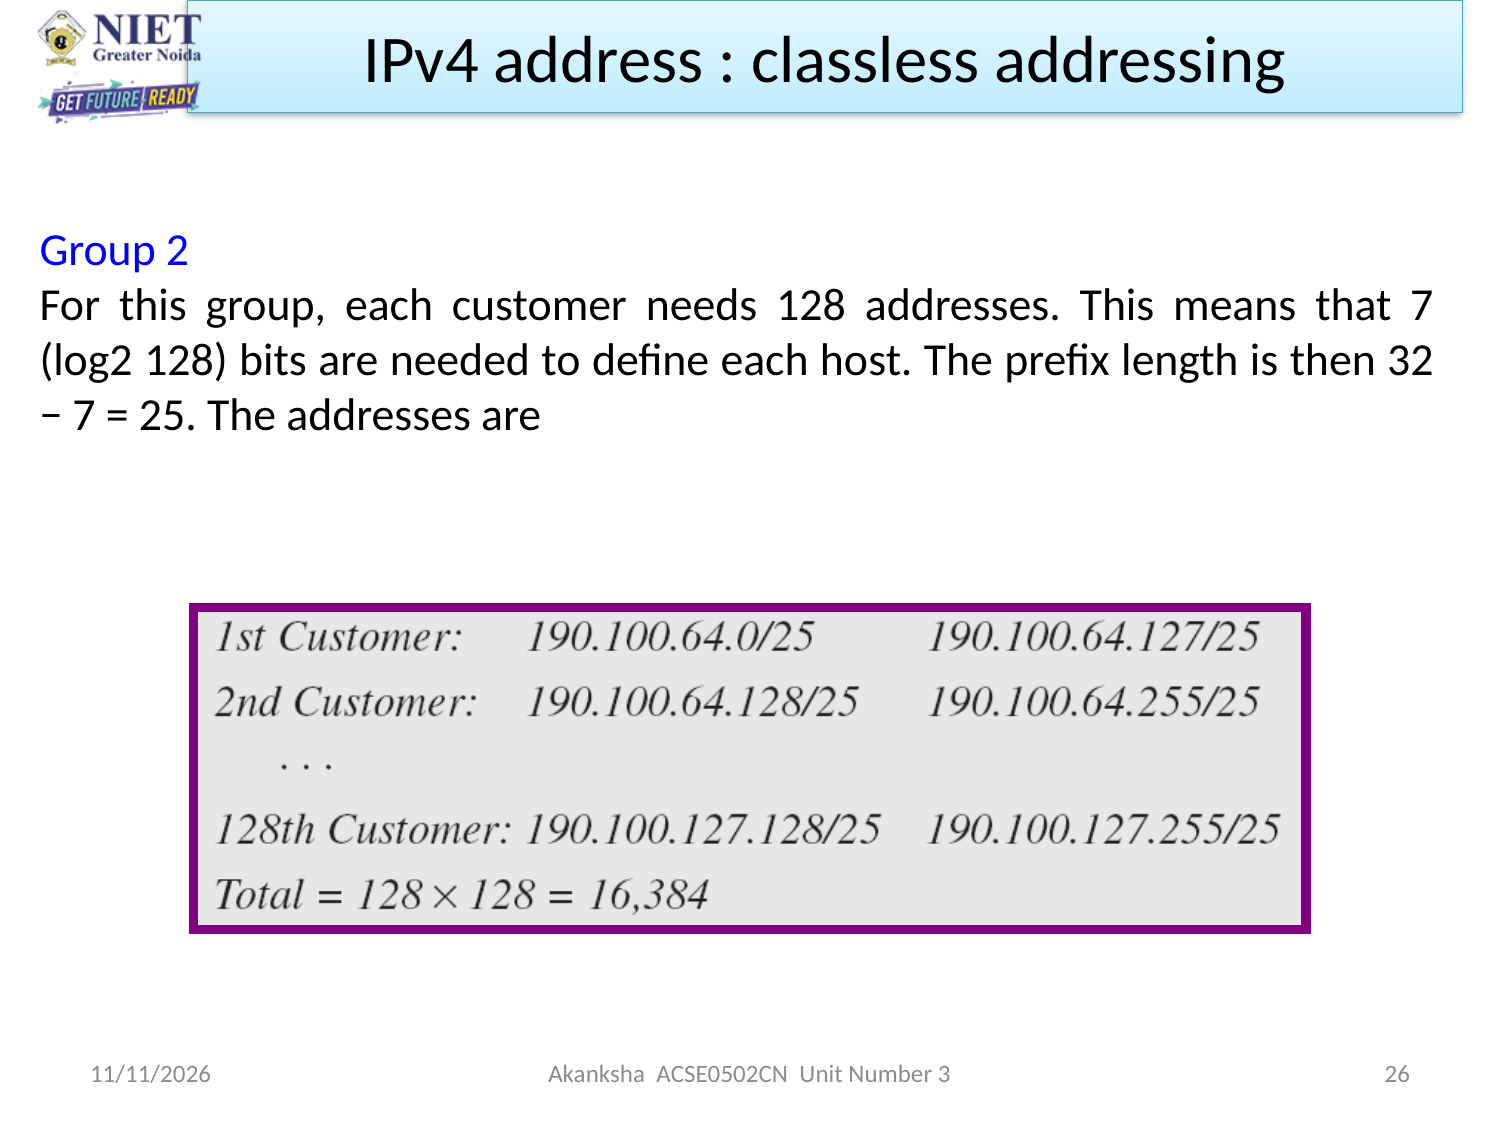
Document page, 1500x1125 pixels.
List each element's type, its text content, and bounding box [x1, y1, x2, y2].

picture [198, 611, 1302, 926]
text_box IPv4 address : classless addressing [238, 0, 1463, 113]
slide_number 26 [1074, 1042, 1425, 1103]
text_box Group 2 For this group, each customer needs 128 addresses. This means that 7 (log2 128) bits are needed to define each host. The prefix length is then 32 − 7 = 25. The addresses are [24, 212, 1450, 448]
footer Akanksha ACSE0502CN Unit Number 3 [512, 1042, 988, 1103]
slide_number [75, 1042, 425, 1103]
picture [0, 0, 238, 135]
